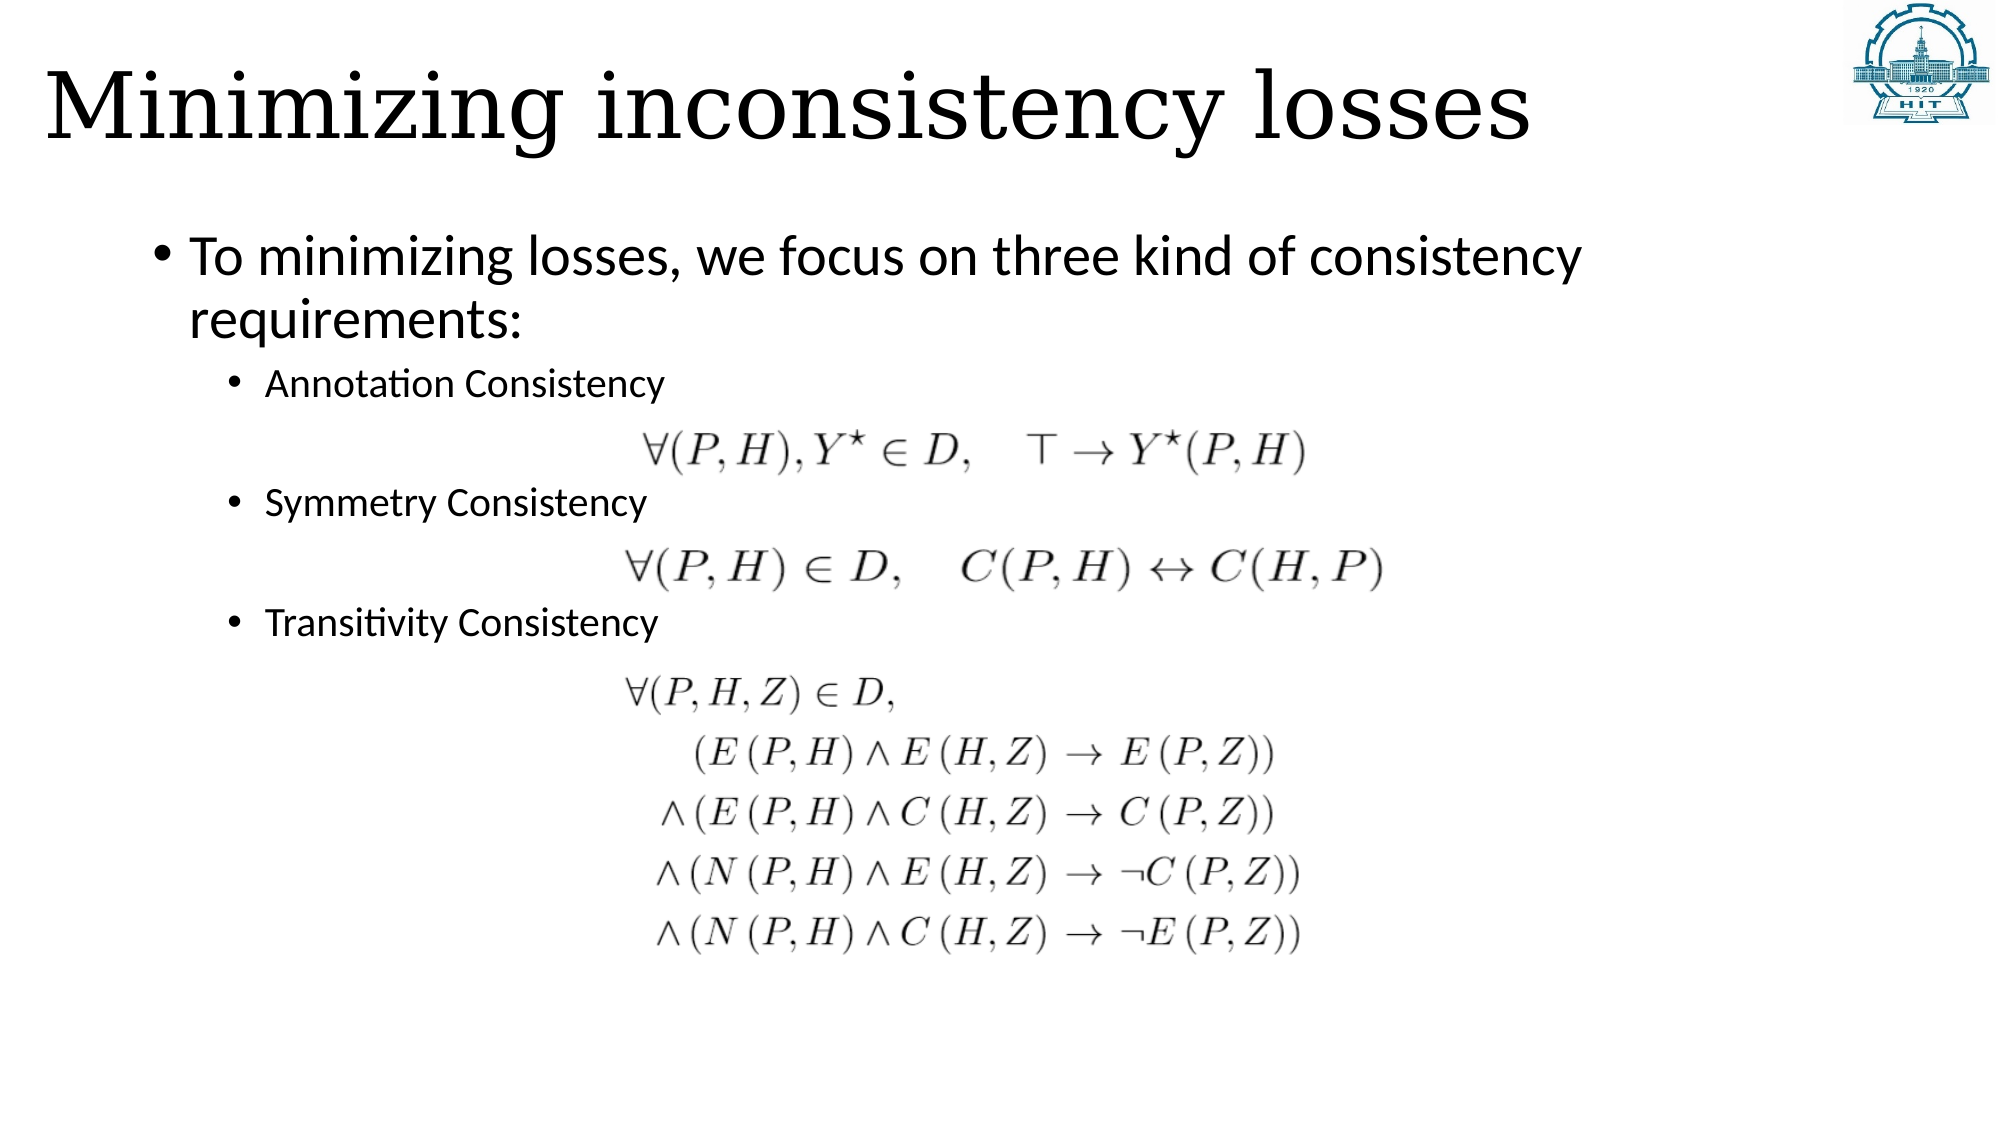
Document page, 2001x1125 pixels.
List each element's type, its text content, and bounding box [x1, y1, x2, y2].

list To minimizing losses, we focus on three kind of consistency requirements: Annotation Consistency Symmetry Consistency Transitivity Consistency [137, 218, 1863, 995]
picture [620, 669, 1309, 966]
picture [1839, 0, 2000, 125]
picture [620, 406, 1324, 493]
picture [620, 534, 1407, 609]
text_box Minimizing inconsistency losses [0, 0, 1863, 218]
